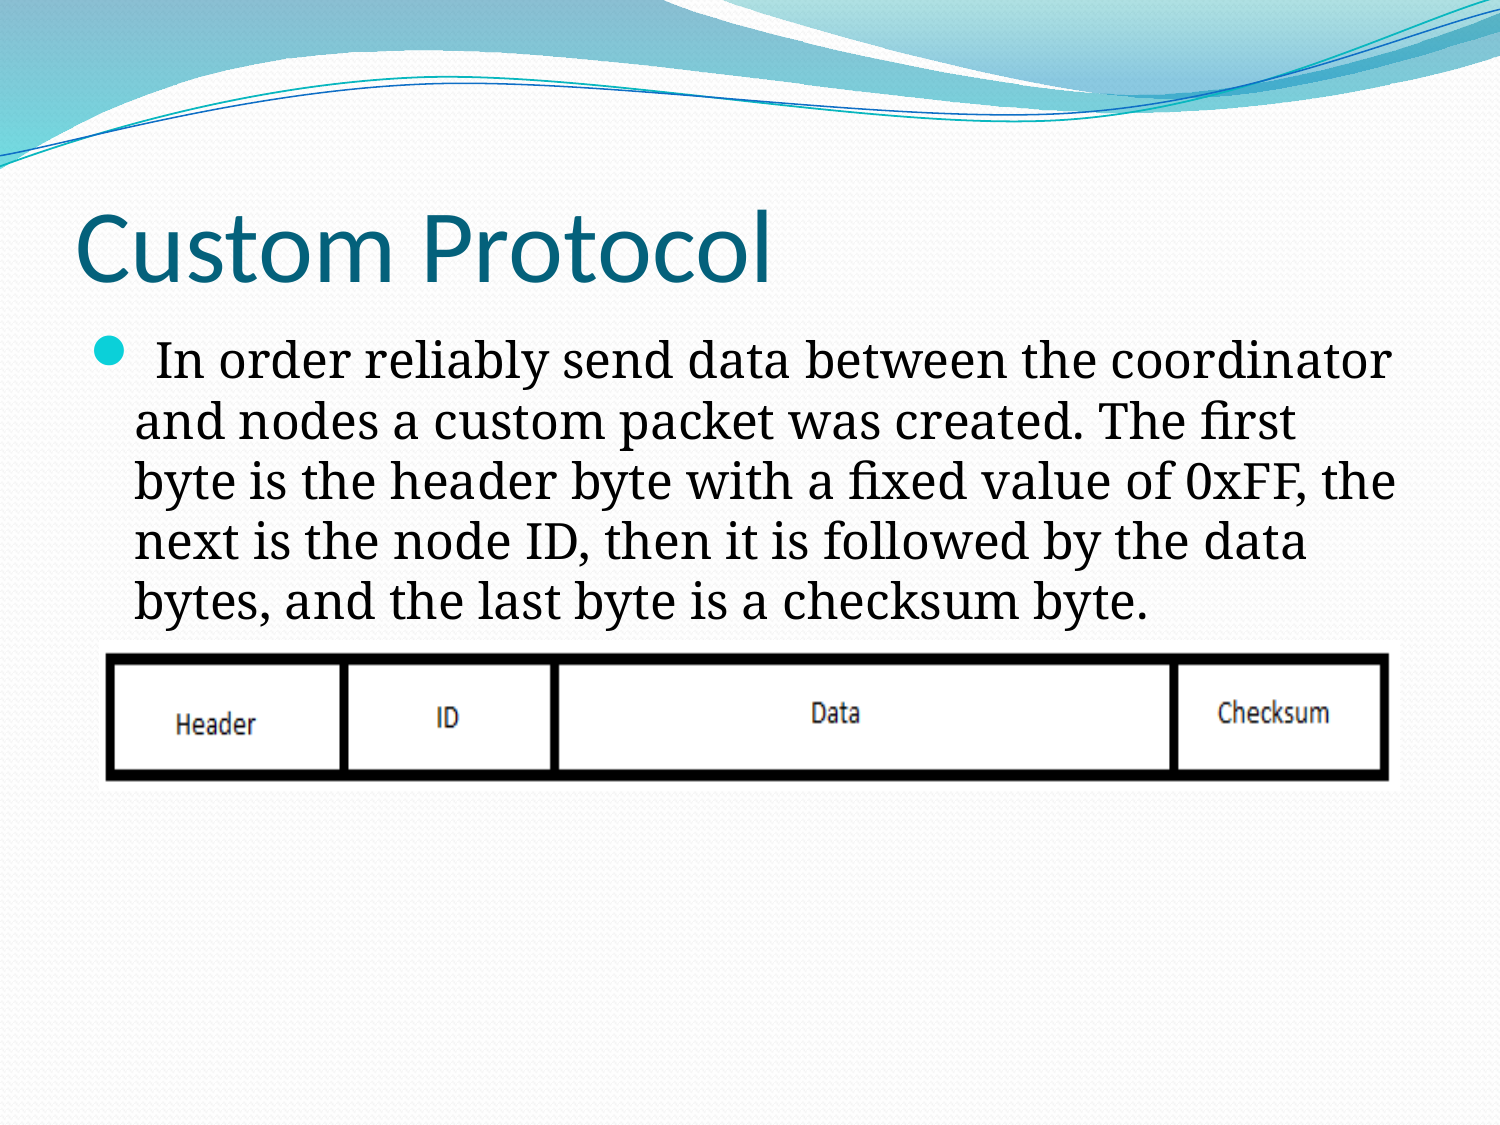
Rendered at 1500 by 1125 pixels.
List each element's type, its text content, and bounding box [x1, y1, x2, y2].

picture [99, 640, 1401, 791]
list In order reliably send data between the coordinator and nodes a custom packet was created. The first byte is the header byte with a fixed value of 0xFF, the next is the node ID, then it is followed by the data bytes, and the last byte is a checksum byte. [75, 317, 1425, 1038]
title Custom Protocol [75, 115, 1425, 303]
